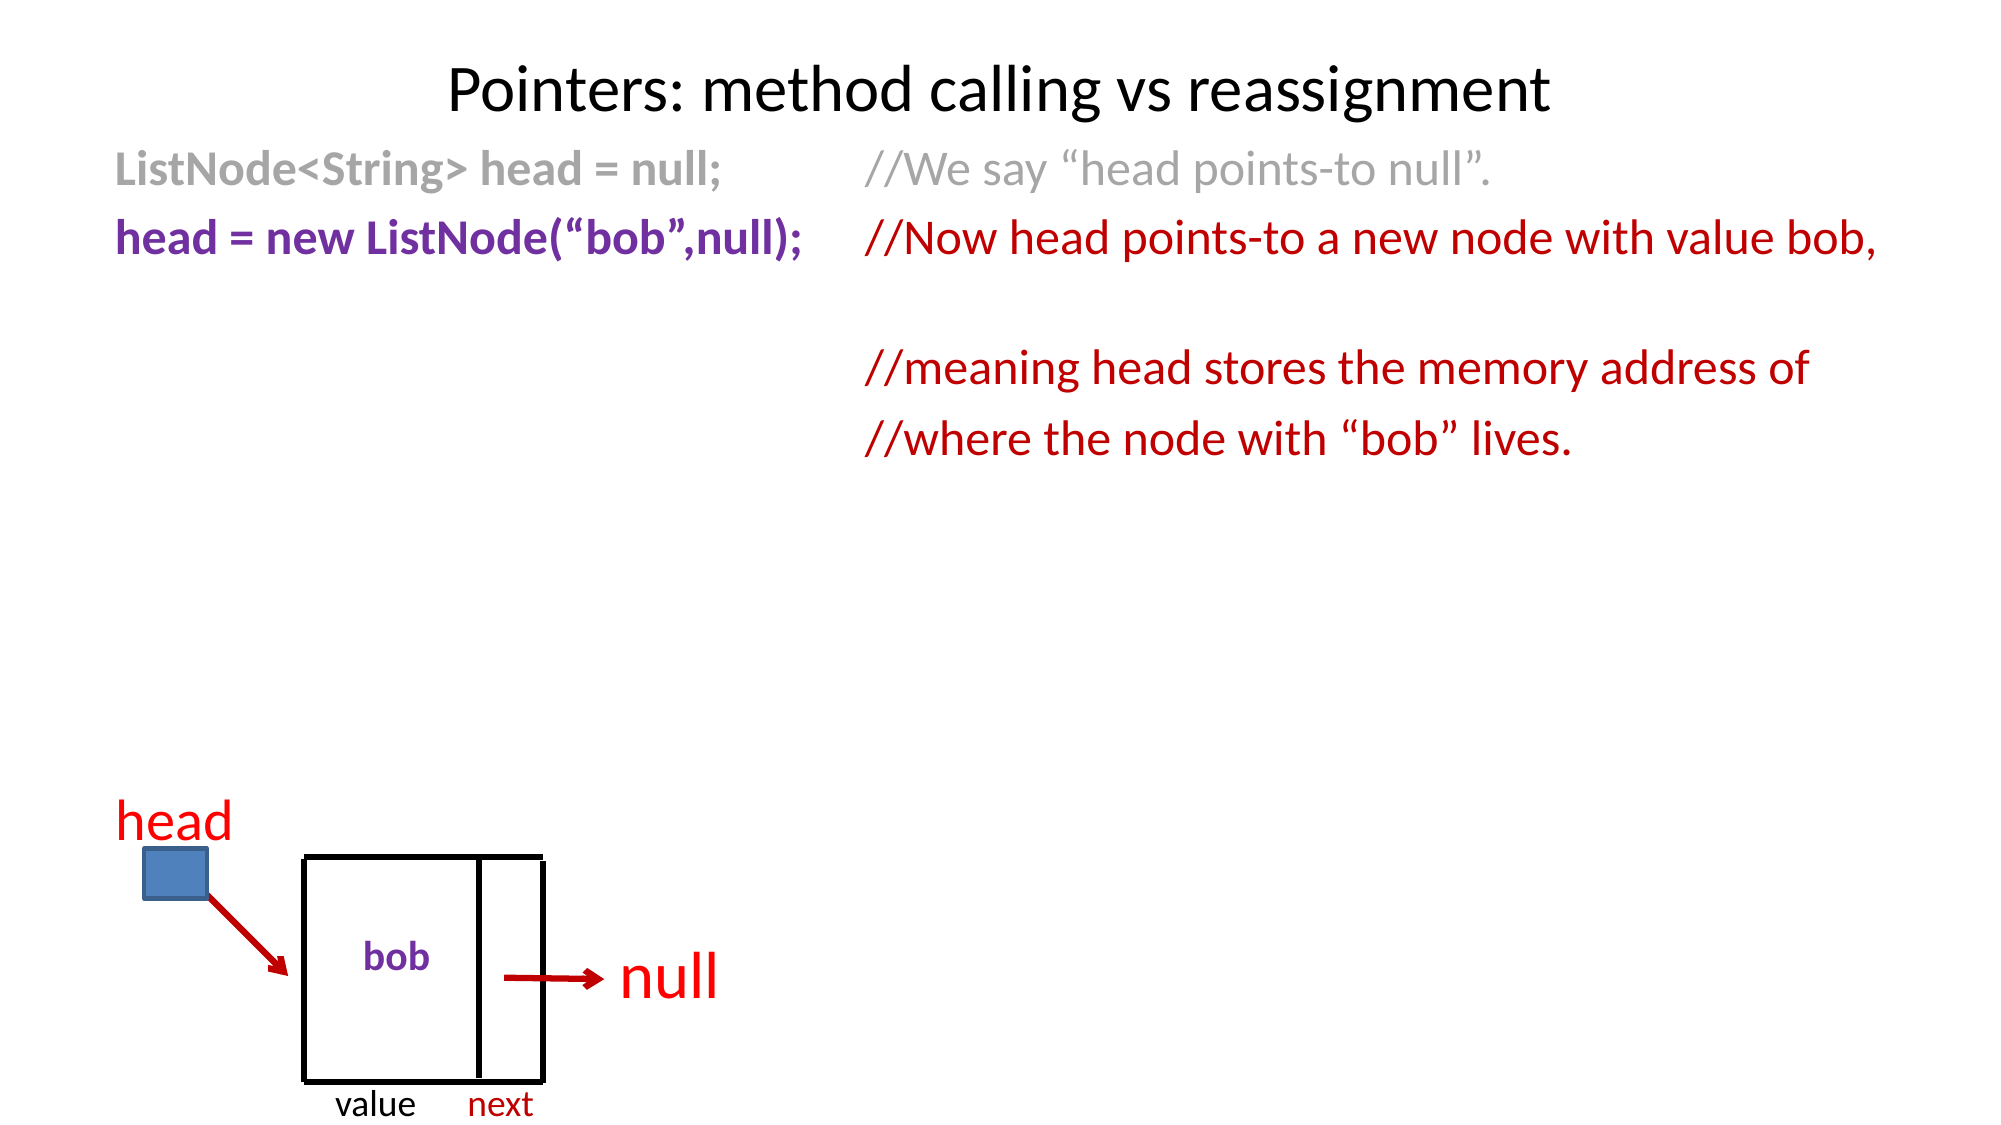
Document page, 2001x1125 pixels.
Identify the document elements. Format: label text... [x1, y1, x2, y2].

text_box head [100, 774, 314, 963]
text_box bob [309, 921, 474, 1034]
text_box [200, 888, 289, 977]
text_box value next [319, 1071, 570, 1125]
text_box null [604, 924, 817, 1112]
list Pointers: method calling vs reassignment ListNode<String> head = null; //We say “head points-to null”. head = new ListNode(“bob”,null); //Now head points-to a new node with value bob, //meaning head stores the memory address of //where the node with “bob” lives. [99, 37, 1900, 613]
